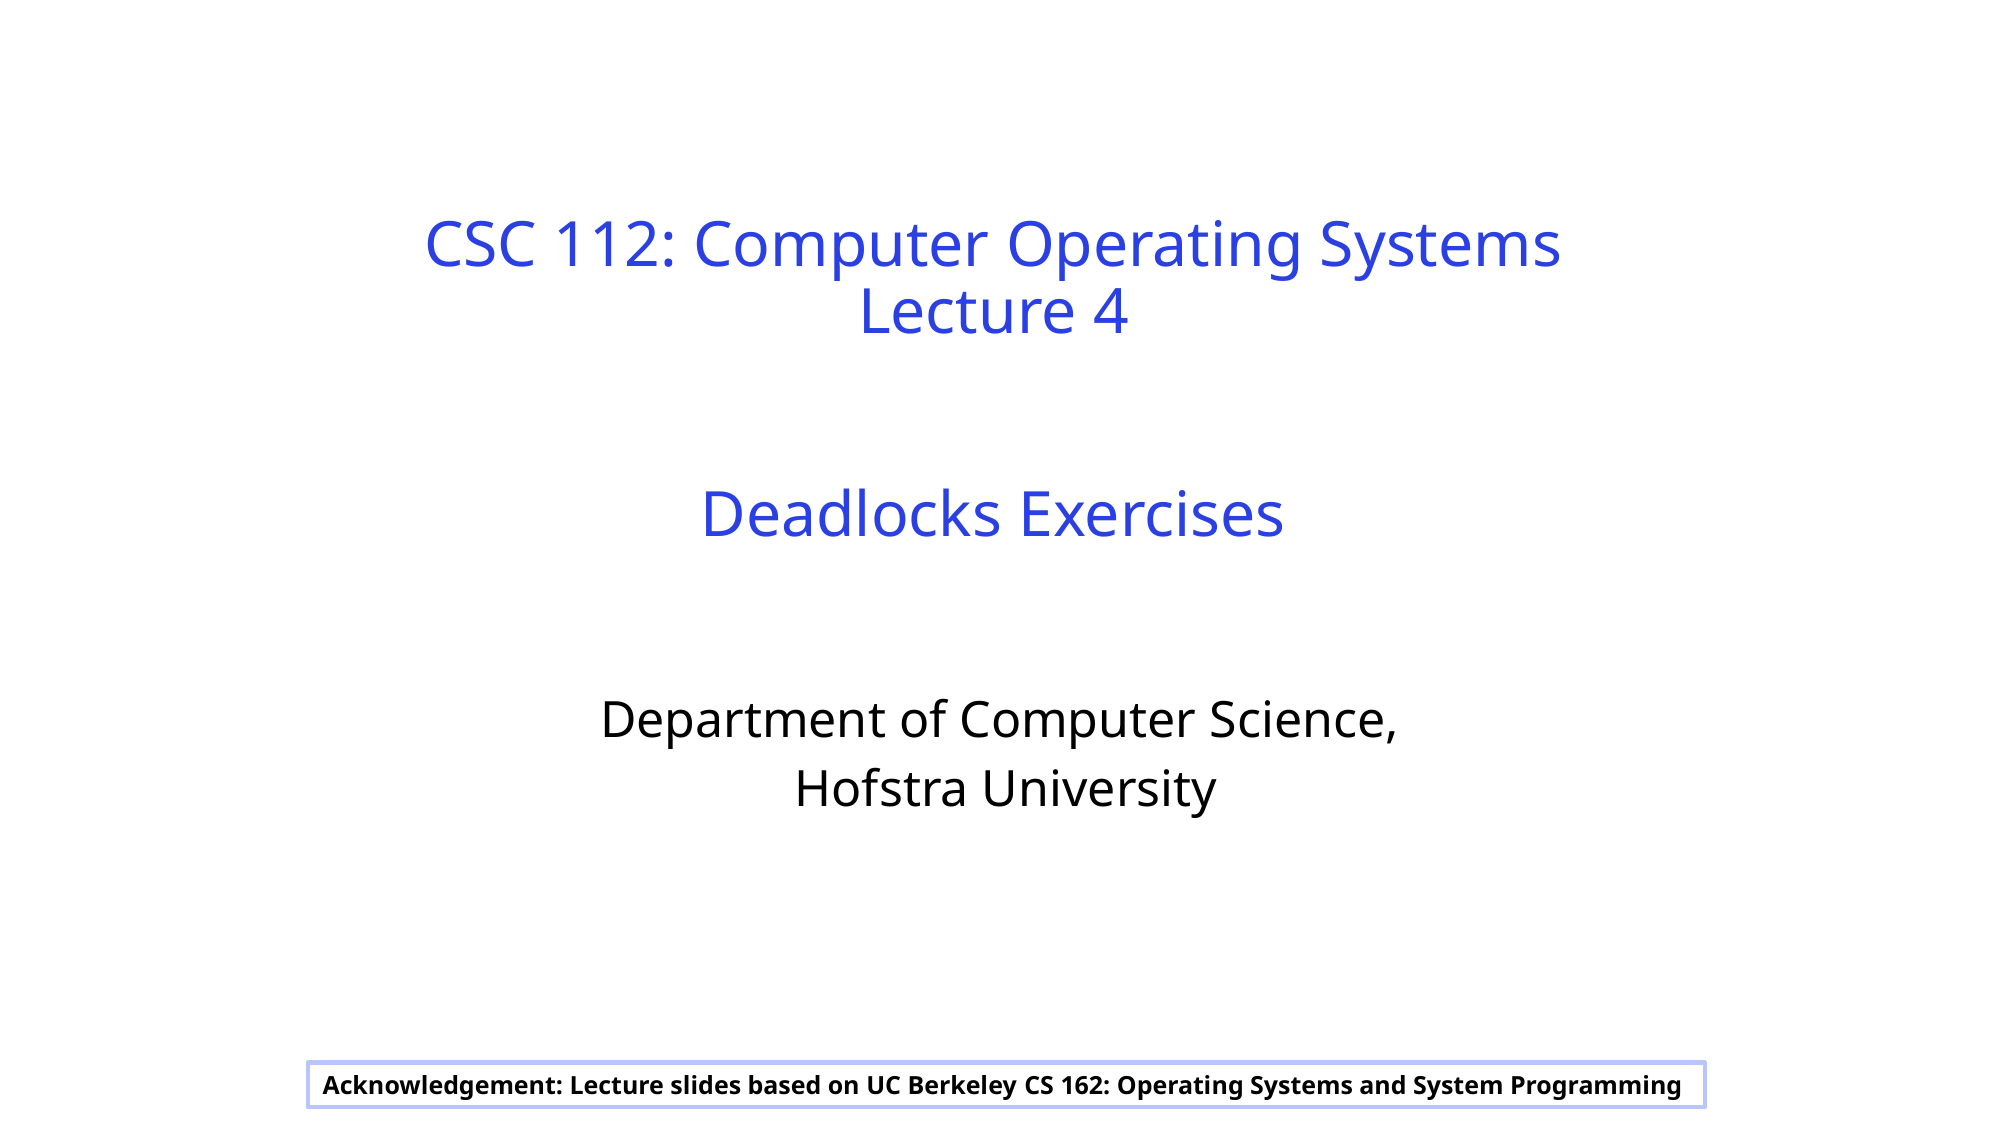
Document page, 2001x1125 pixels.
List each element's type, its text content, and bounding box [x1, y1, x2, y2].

title CSC 112: Computer Operating Systems Lecture 4 Deadlocks Exercises [137, 212, 1850, 550]
text_box Acknowledgement: Lecture slides based on UC Berkeley CS 162: Operating Systems and System Programming [306, 1060, 1707, 1109]
subtitle Department of Computer Science, Hofstra University [350, 687, 1663, 925]
